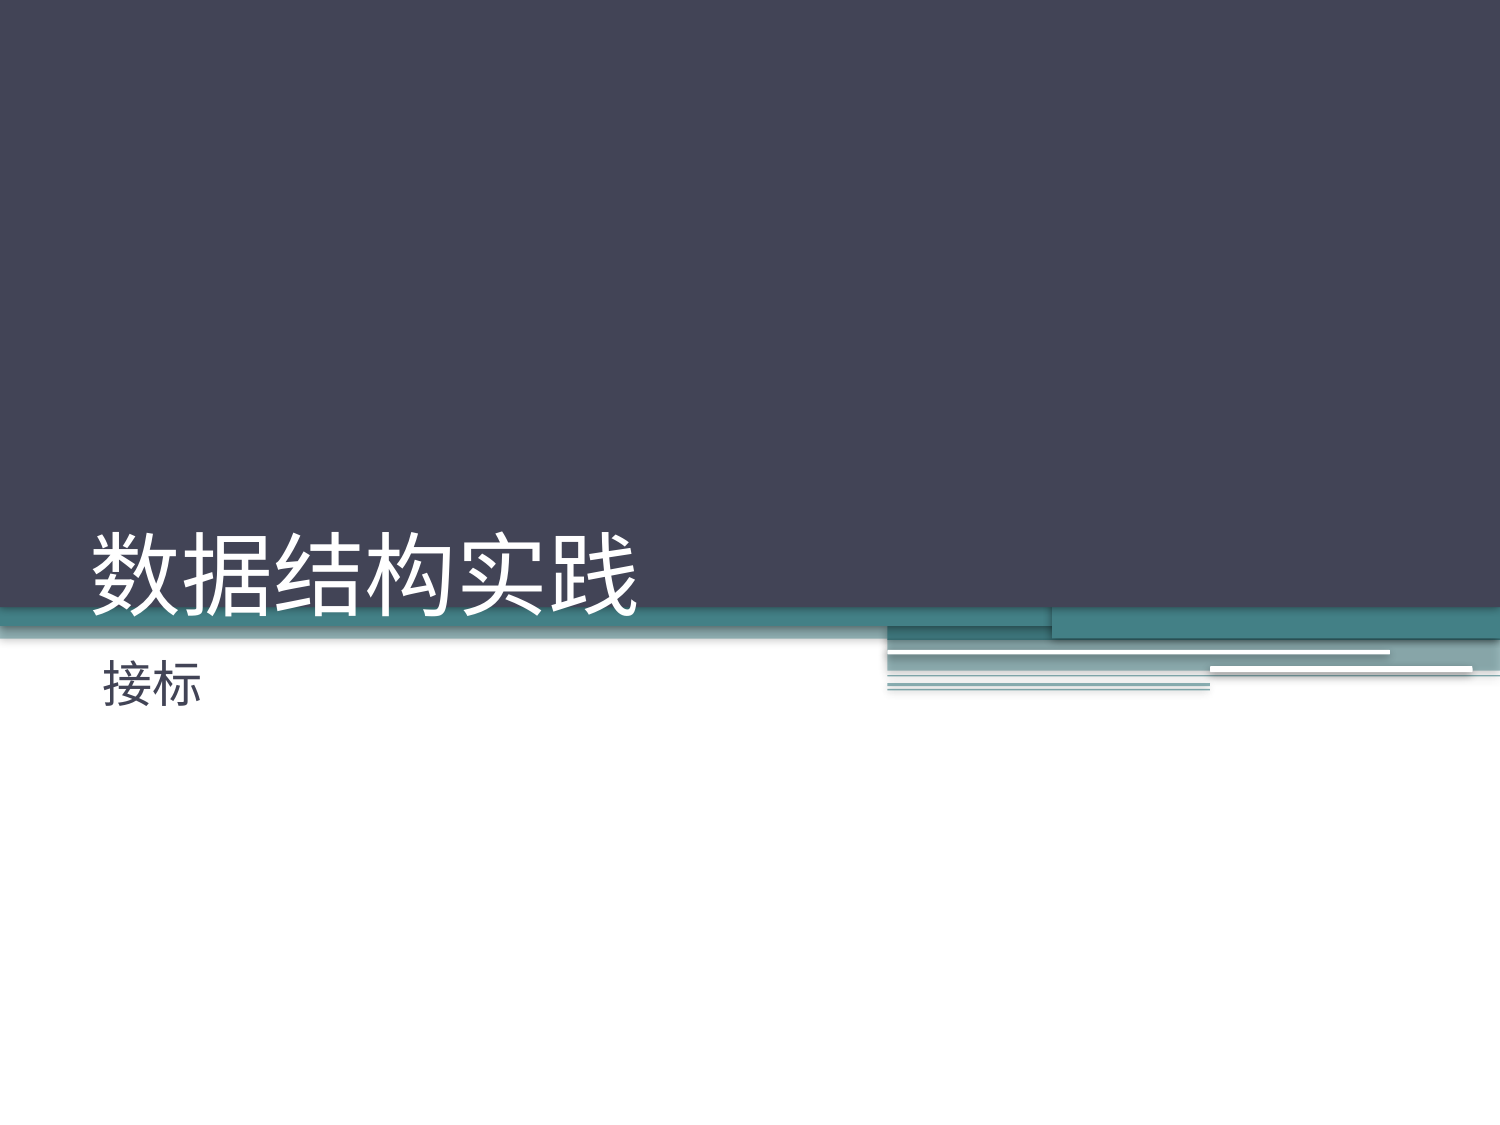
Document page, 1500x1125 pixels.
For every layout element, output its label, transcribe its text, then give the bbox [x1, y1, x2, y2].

subtitle 接标 [76, 645, 890, 933]
title 数据结构实践 [75, 394, 1463, 636]
